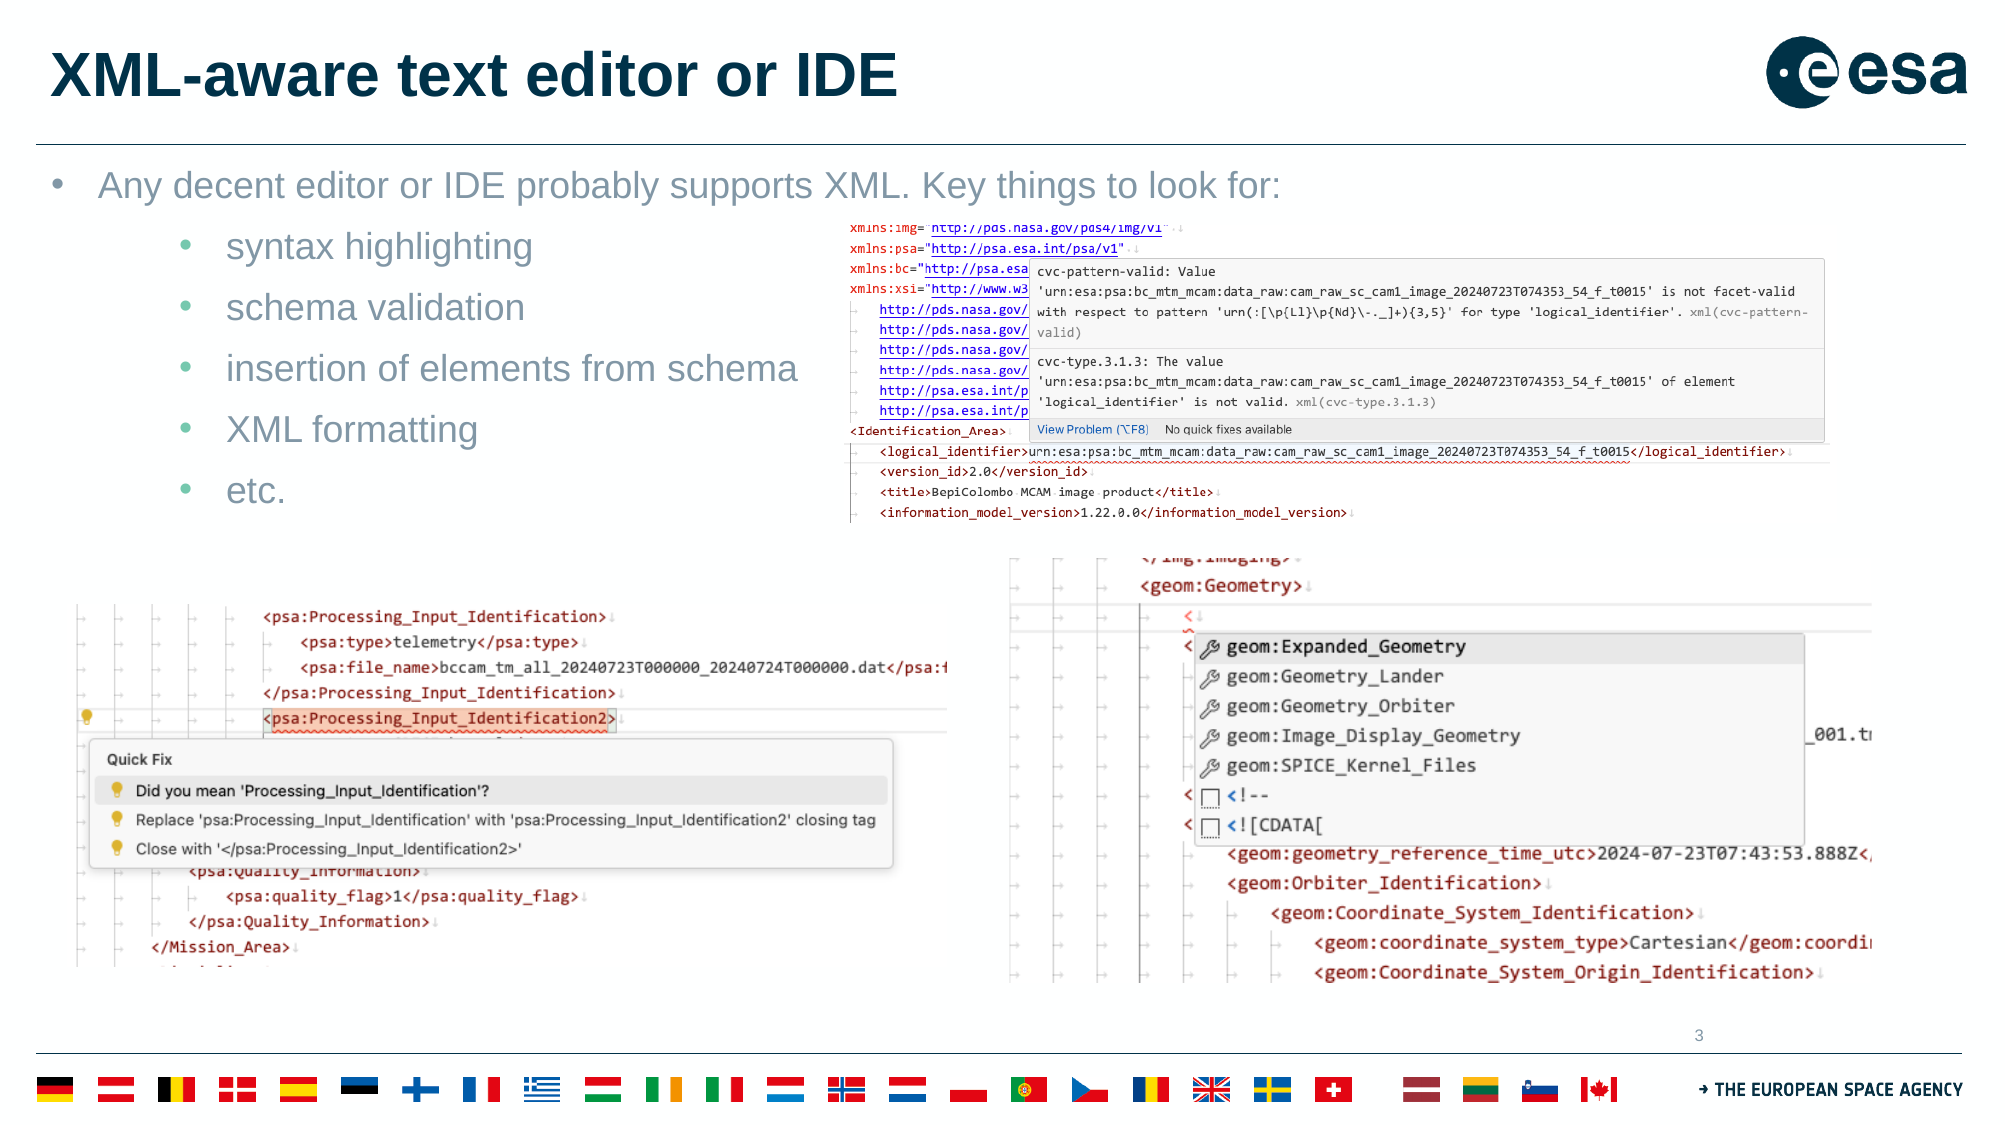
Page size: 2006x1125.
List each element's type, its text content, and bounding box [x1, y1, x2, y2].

picture [585, 1077, 621, 1102]
picture [1696, 1080, 1966, 1098]
picture [1315, 1077, 1352, 1102]
picture [1133, 1077, 1169, 1102]
picture [767, 1077, 804, 1102]
picture [37, 1077, 73, 1102]
picture [1403, 1077, 1440, 1102]
picture [341, 1077, 378, 1102]
picture [280, 1077, 317, 1102]
picture [67, 604, 947, 967]
picture [158, 1077, 195, 1102]
title XML-aware text editor or IDE [35, 25, 1694, 119]
picture [950, 1077, 987, 1102]
picture [1011, 1077, 1047, 1102]
picture [463, 1077, 500, 1102]
list Any decent editor or IDE probably supports XML. Key things to look for: syntax highlighting schema validation insertion of elements from schema XML formatting etc. [36, 144, 1966, 1019]
picture [889, 1077, 926, 1102]
picture [843, 225, 1837, 524]
picture [1072, 1077, 1108, 1102]
picture [402, 1077, 439, 1102]
picture [1581, 1077, 1617, 1102]
picture [98, 1077, 134, 1102]
picture [1522, 1077, 1558, 1102]
picture [828, 1077, 865, 1102]
picture [1254, 1077, 1291, 1102]
picture [524, 1077, 560, 1102]
picture [219, 1077, 256, 1102]
picture [1193, 1077, 1230, 1102]
picture [706, 1077, 743, 1102]
picture [646, 1077, 682, 1102]
picture [1694, 0, 2006, 180]
picture [1009, 558, 1872, 984]
